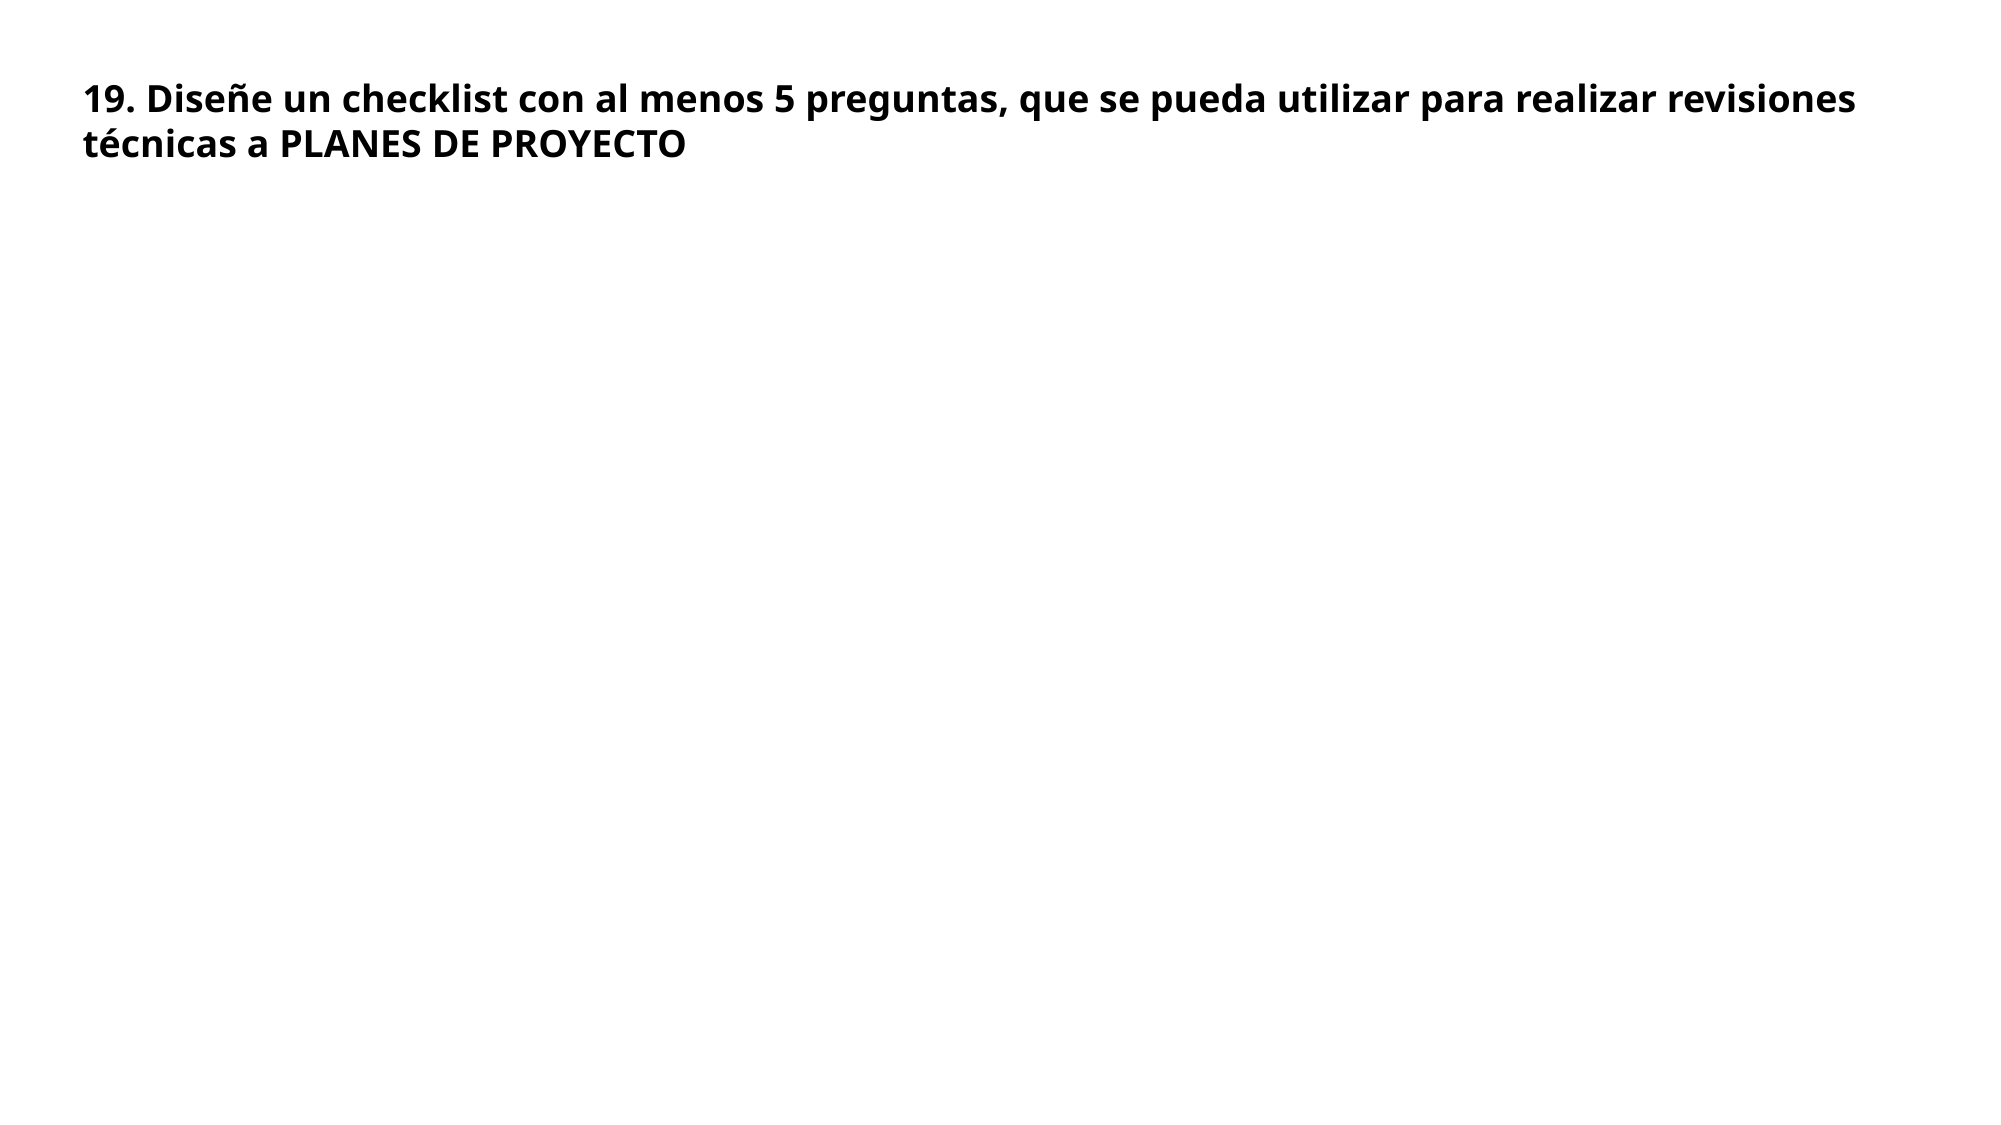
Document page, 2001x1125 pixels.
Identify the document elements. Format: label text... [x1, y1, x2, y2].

text_box 19. Diseñe un checklist con al menos 5 preguntas, que se pueda utilizar para realizar revisiones técnicas a PLANES DE PROYECTO [67, 67, 1902, 173]
